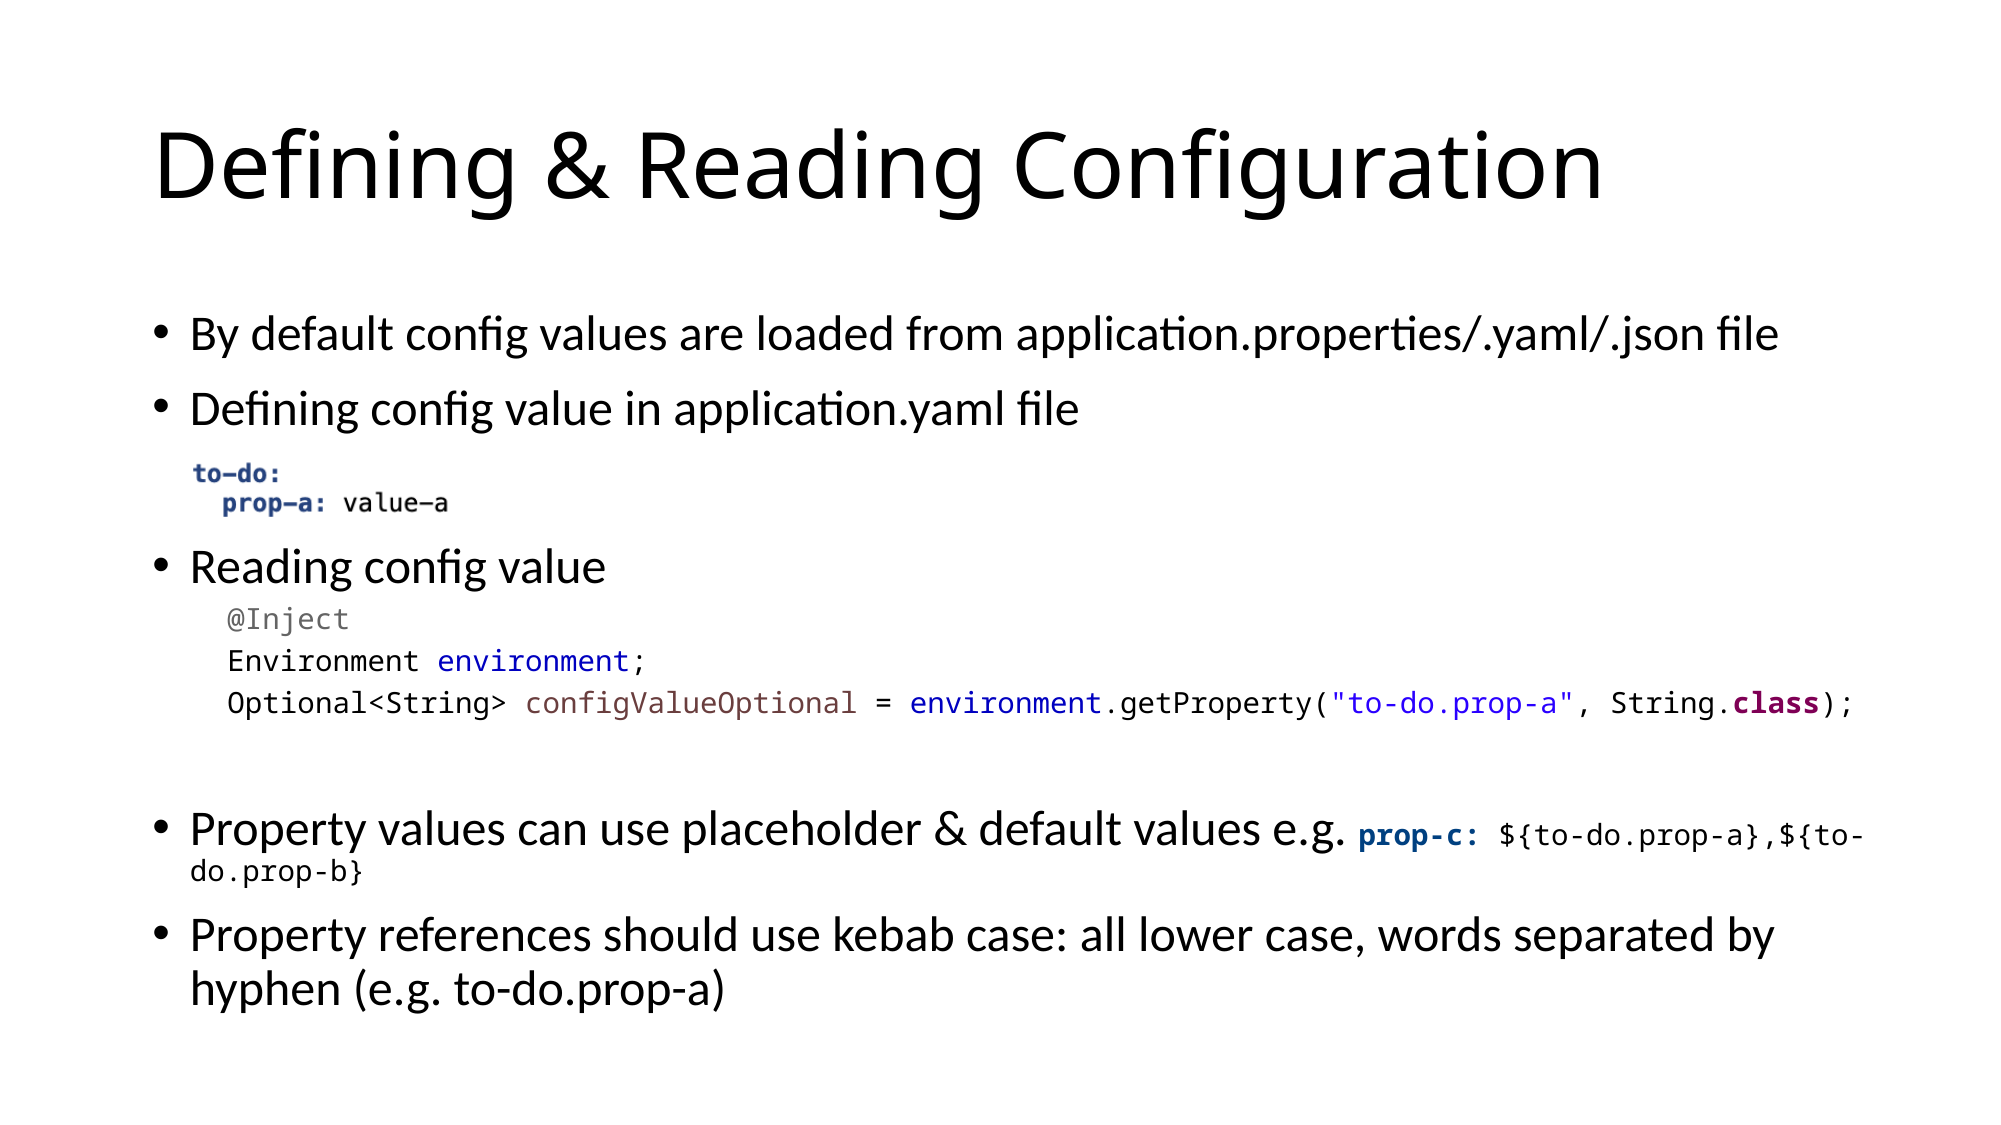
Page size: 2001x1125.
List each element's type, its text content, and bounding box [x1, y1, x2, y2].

list By default config values are loaded from application.properties/.yaml/.json file Defining config value in application.yaml file Reading config value @Inject Environment environment; Optional<String> configValueOptional = environment.getProperty("to-do.prop-a", String.class); Property values can use placeholder & default values e.g. prop-c: ${to-do.prop-a},${to-do.prop-b} Property references should use kebab case: all lower case, words separated by hyphen (e.g. to-do.prop-a) [137, 299, 1948, 1082]
picture [190, 434, 506, 543]
title Defining & Reading Configuration [137, 59, 1863, 278]
